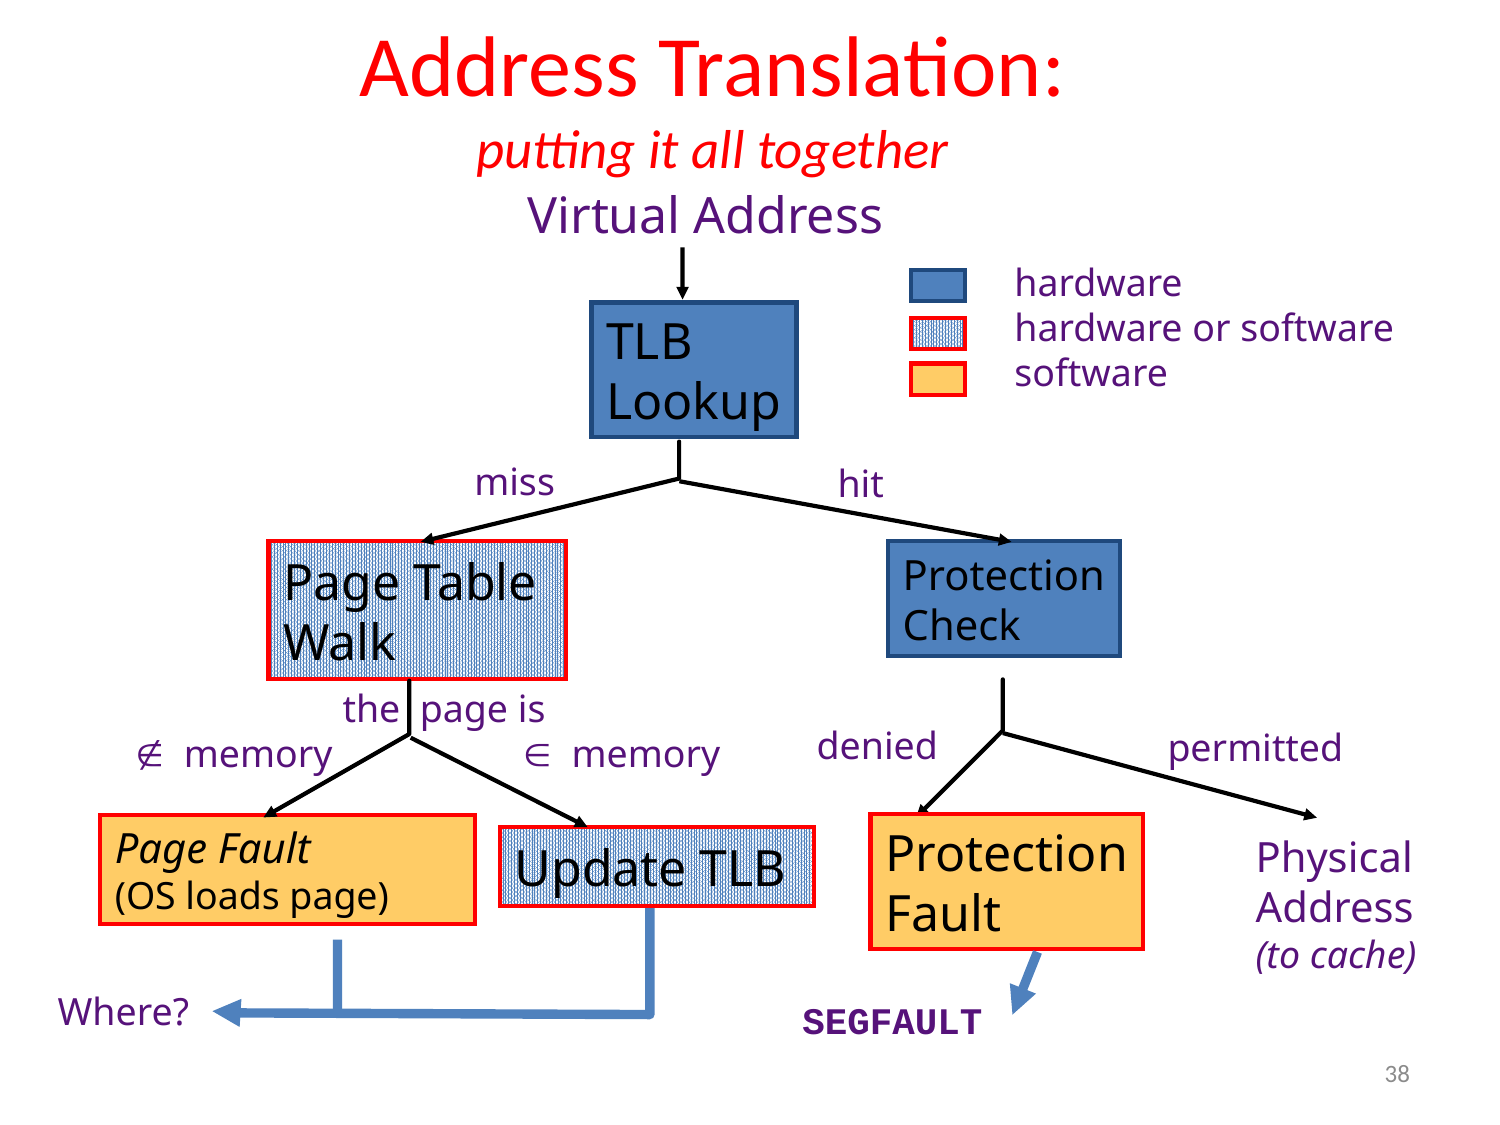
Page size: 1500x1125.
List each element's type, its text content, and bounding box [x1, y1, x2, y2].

text_box Virtual Address [512, 176, 899, 252]
text_box [910, 363, 965, 395]
text_box the page is Ï memory Î memory [120, 679, 736, 785]
text_box hardware hardware or software software [999, 252, 1410, 402]
text_box [420, 511, 548, 545]
text_box Page Fault (OS loads page) [99, 814, 475, 925]
text_box [212, 906, 651, 1019]
text_box Update TLB [500, 827, 815, 906]
text_box [263, 785, 321, 818]
text_box miss [459, 451, 571, 511]
text_box Physical Address (to cache) [1240, 823, 1432, 984]
slide_number 38 [1074, 1042, 1425, 1103]
text_box [676, 247, 689, 300]
text_box permitted [1152, 716, 1359, 776]
text_box denied [801, 714, 954, 774]
text_box [910, 269, 965, 301]
text_box TLB Lookup [591, 302, 797, 438]
text_box [571, 441, 680, 506]
title Address Translation: putting it all together [0, 2, 1425, 188]
text_box [1161, 776, 1317, 821]
text_box [1013, 951, 1038, 1015]
text_box Page Table Walk [268, 540, 566, 679]
text_box SEGFAULT [787, 989, 1013, 1050]
text_box hit [822, 452, 899, 513]
text_box [910, 317, 965, 349]
text_box [503, 785, 588, 828]
text_box Protection Check [887, 541, 1121, 656]
text_box [917, 679, 1003, 814]
text_box Protection Fault [870, 814, 1144, 949]
text_box [852, 513, 1012, 546]
text_box Where? [42, 980, 205, 1041]
